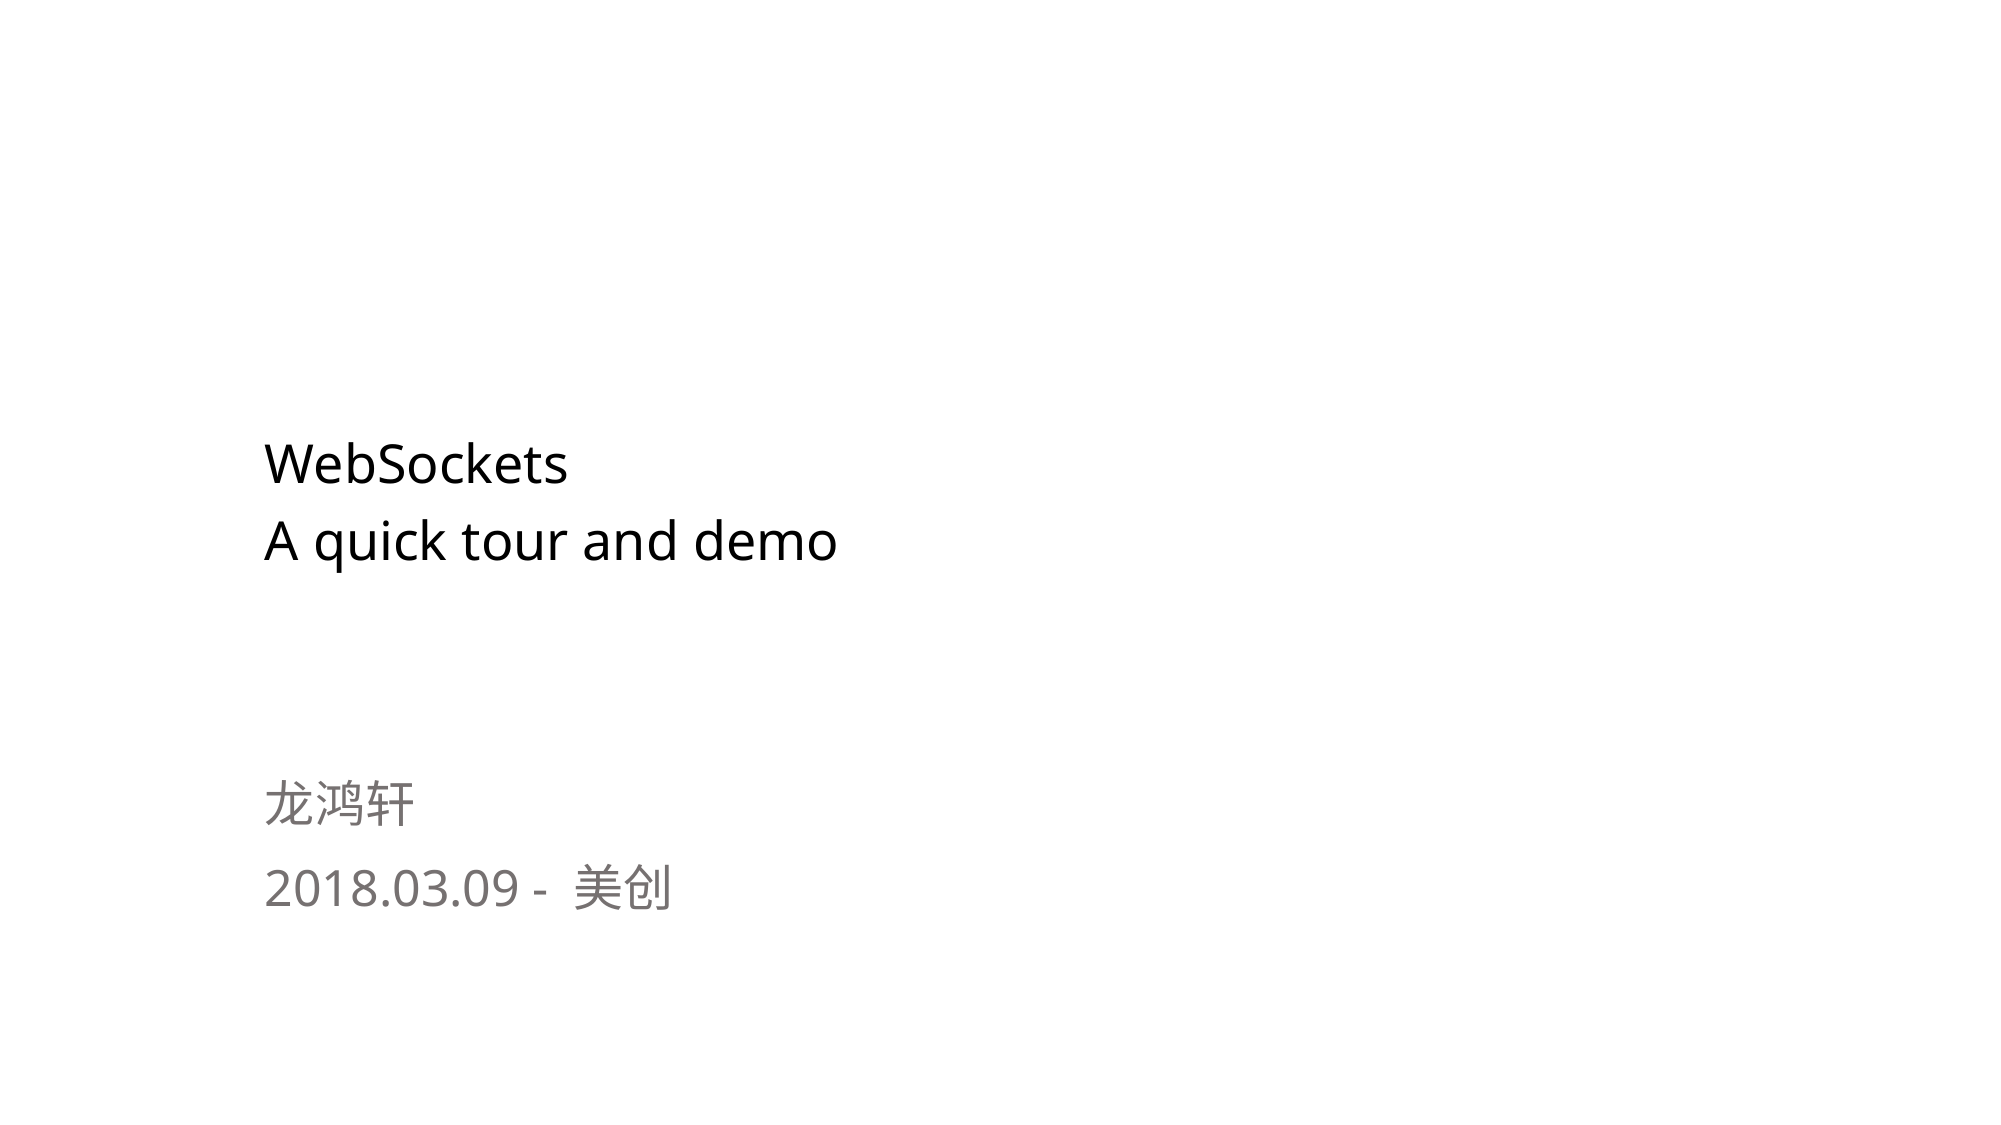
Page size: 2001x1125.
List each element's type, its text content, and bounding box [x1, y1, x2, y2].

title WebSockets A quick tour and demo [249, 251, 1750, 644]
subtitle 龙鸿轩 2018.03.09 - 美创 [249, 741, 1750, 1028]
